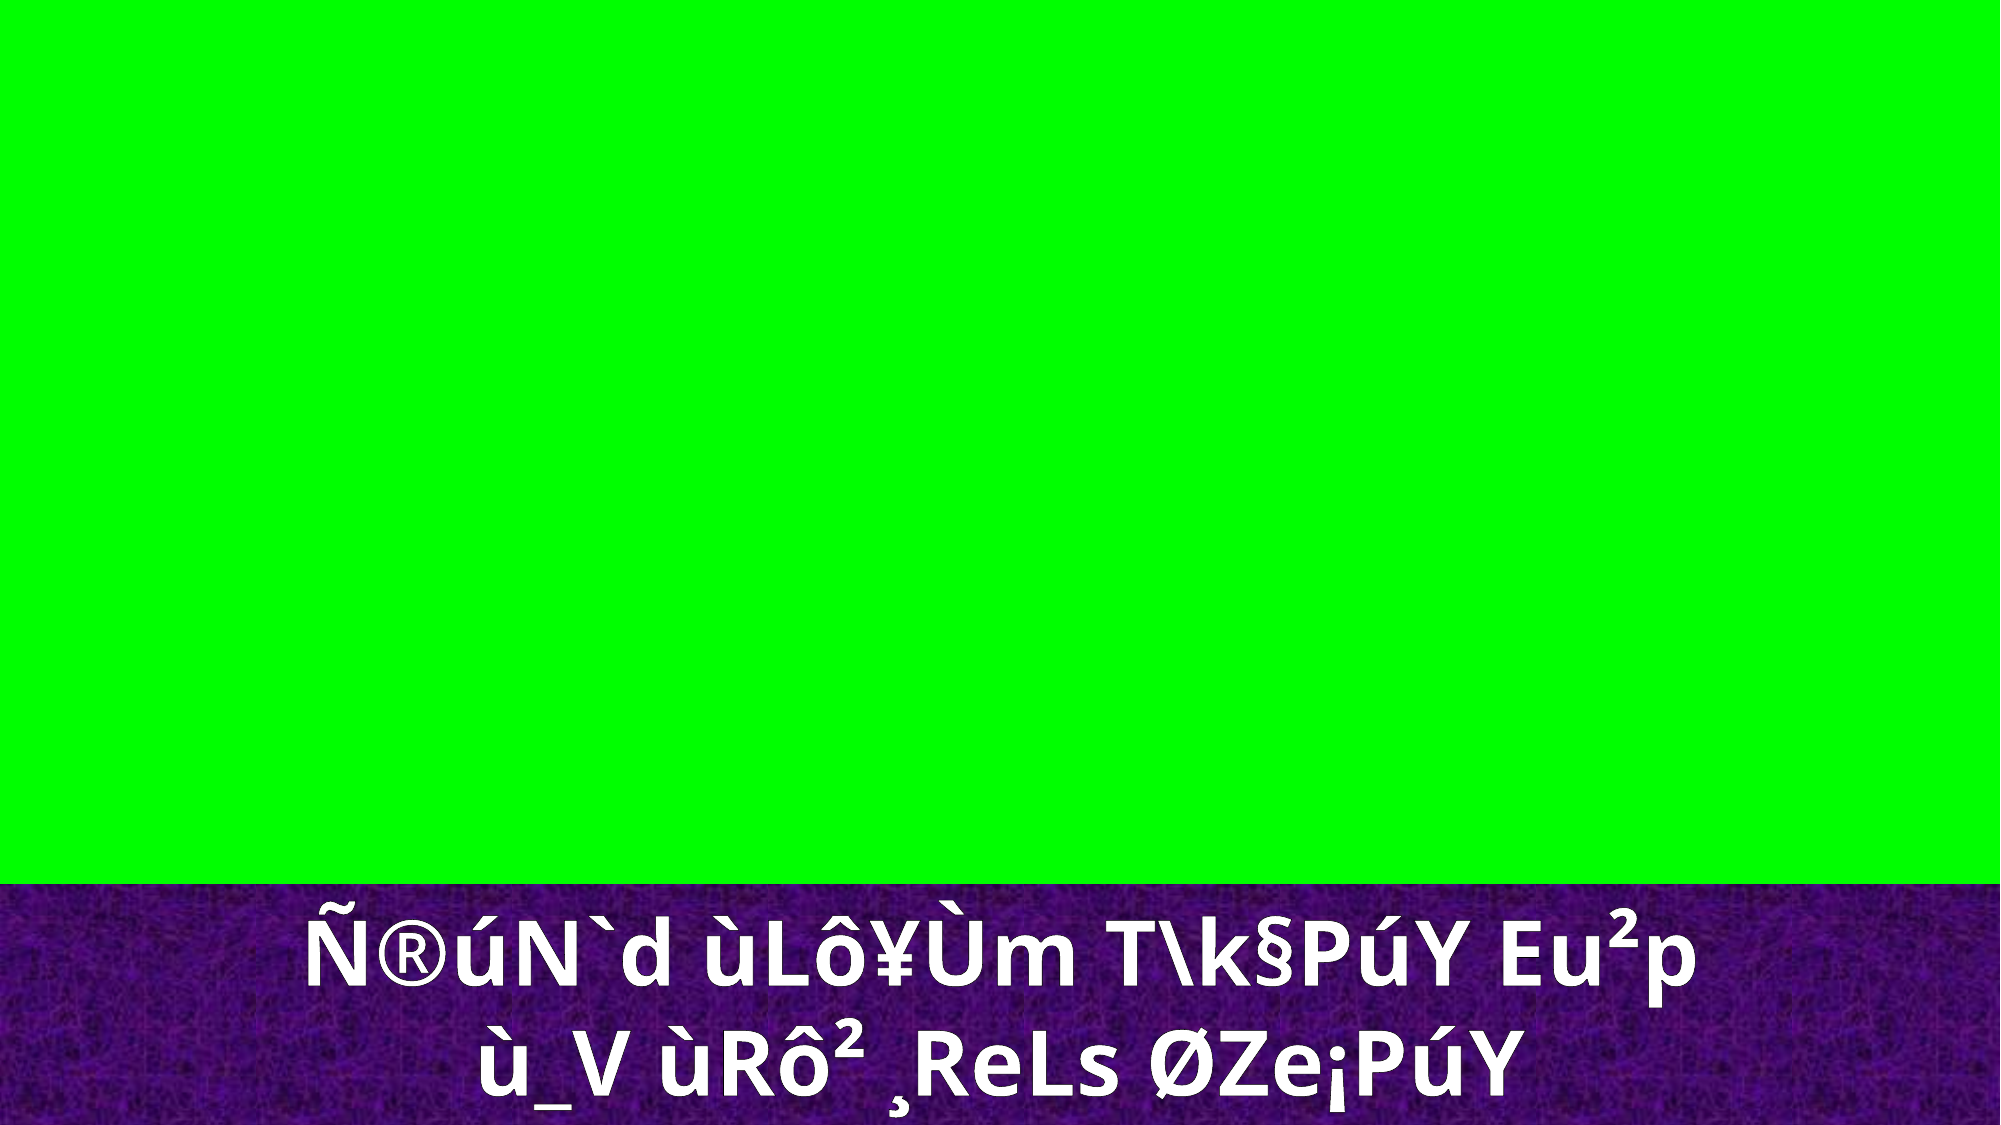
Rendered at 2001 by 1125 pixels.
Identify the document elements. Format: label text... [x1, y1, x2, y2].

text_box Ñ®úN`d ùLô¥Ùm T\k§PúY Eu²p ù_V ùRô² ¸ReLs ØZe¡PúY [0, 886, 2000, 1122]
